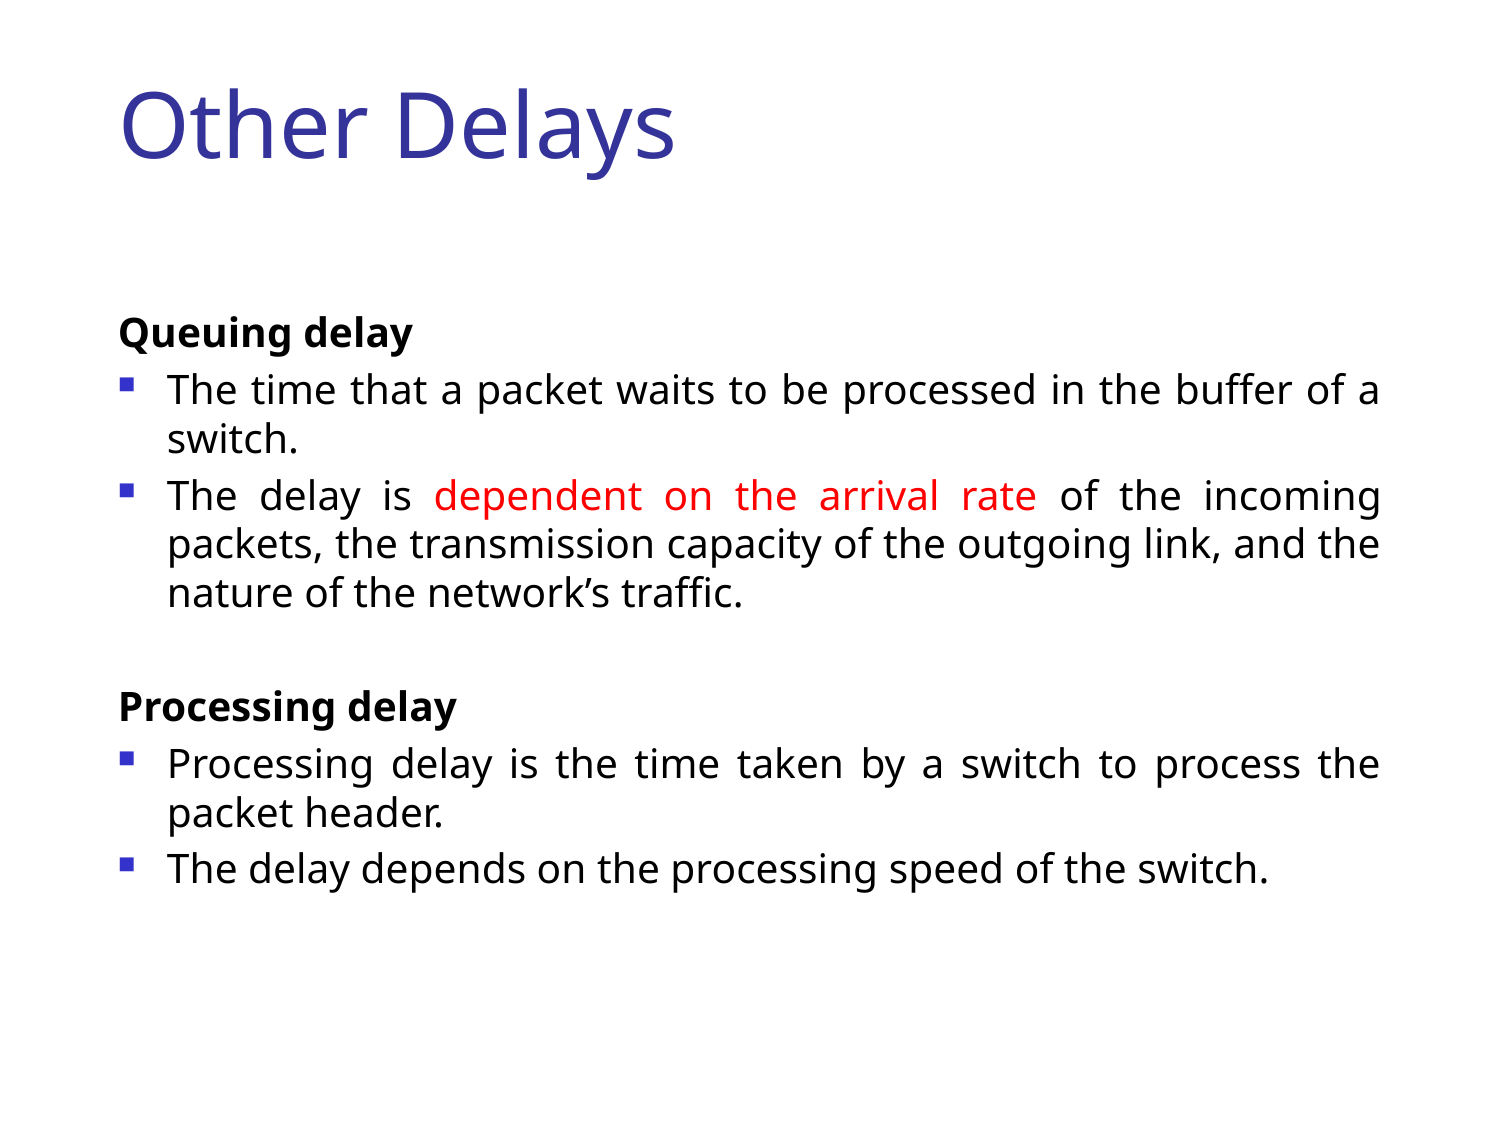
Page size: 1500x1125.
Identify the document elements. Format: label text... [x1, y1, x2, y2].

list Queuing delay The time that a packet waits to be processed in the buffer of a switch. The delay is dependent on the arrival rate of the incoming packets, the transmission capacity of the outgoing link, and the nature of the network’s​ traffic. Processing delay Processing delay is the time taken by a switch to process the packet header. The delay depends on the processing speed of the switch. [103, 299, 1397, 1014]
title Other Delays [103, 59, 1397, 278]
